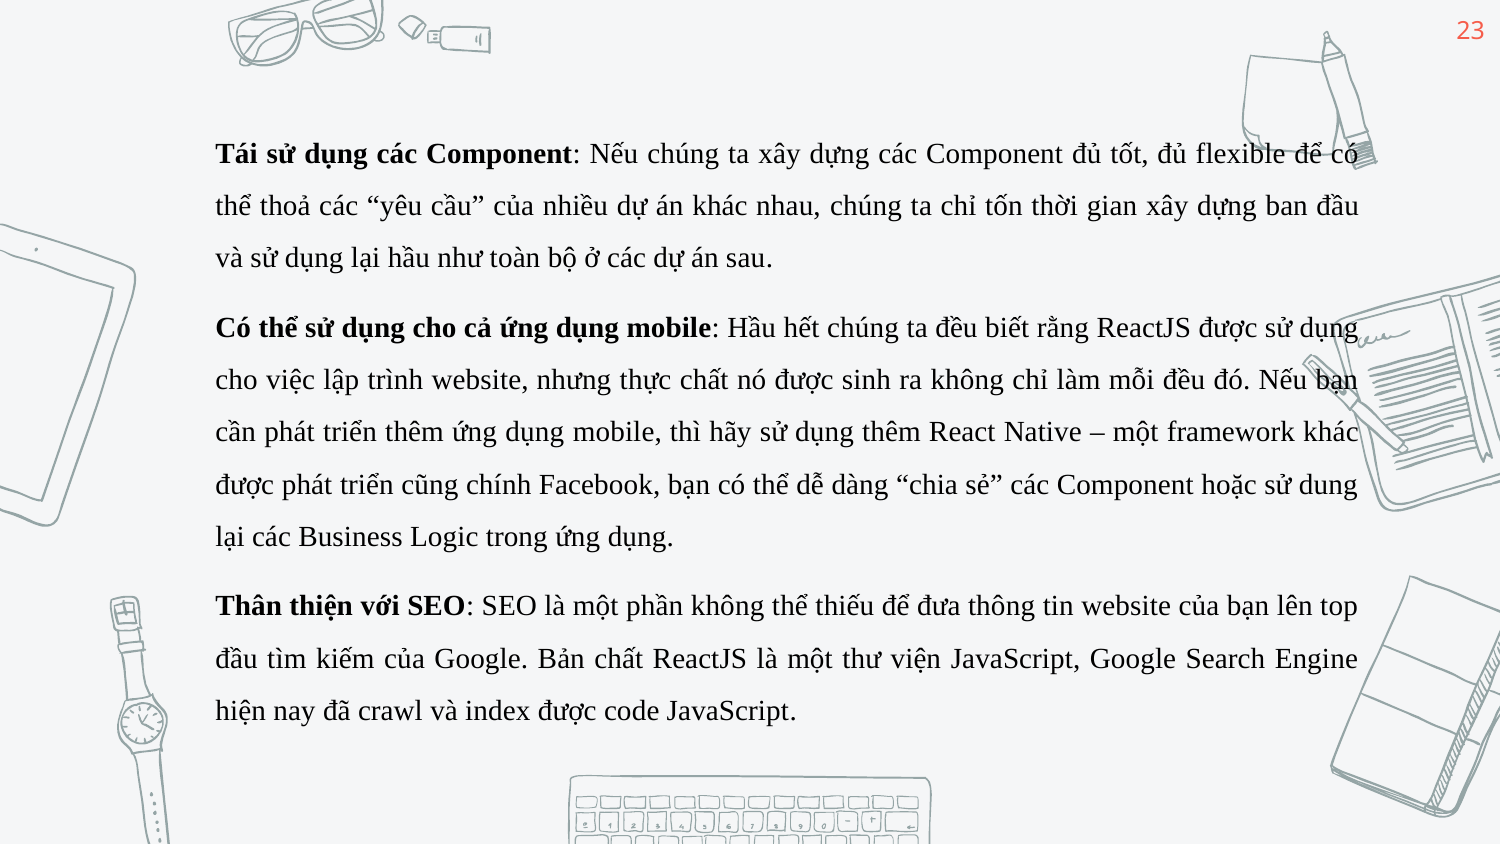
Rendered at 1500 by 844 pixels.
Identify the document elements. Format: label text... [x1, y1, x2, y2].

text_box Tái sử dụng các Component: Nếu chúng ta xây dựng các Component đủ tốt, đủ flexible để có thể thoả các “yêu cầu” của nhiều dự án khác nhau, chúng ta chỉ tốn thời gian xây dựng ban đầu và sử dụng lại hầu như toàn bộ ở các dự án sau. Có thể sử dụng cho cả ứng dụng mobile: Hầu hết chúng ta đều biết rằng ReactJS được sử dụng cho việc lập trình website, nhưng thực chất nó được sinh ra không chỉ làm mỗi đều đó. Nếu bạn cần phát triển thêm ứng dụng mobile, thì hãy sử dụng thêm React Native – một framework khác được phát triển cũng chính Facebook, bạn có thể dễ dàng “chia sẻ” các Component hoặc sử dung lại các Business Logic trong ứng dụng. Thân thiện với SEO: SEO là một phần không thể thiếu để đưa thông tin website của bạn lên top đầu tìm kiếm của Google. Bản chất ReactJS là một thư viện JavaScript, Google Search Engine hiện nay đã crawl và index được code JavaScript. [125, 109, 1375, 734]
slide_number 23 [1435, 0, 1500, 53]
